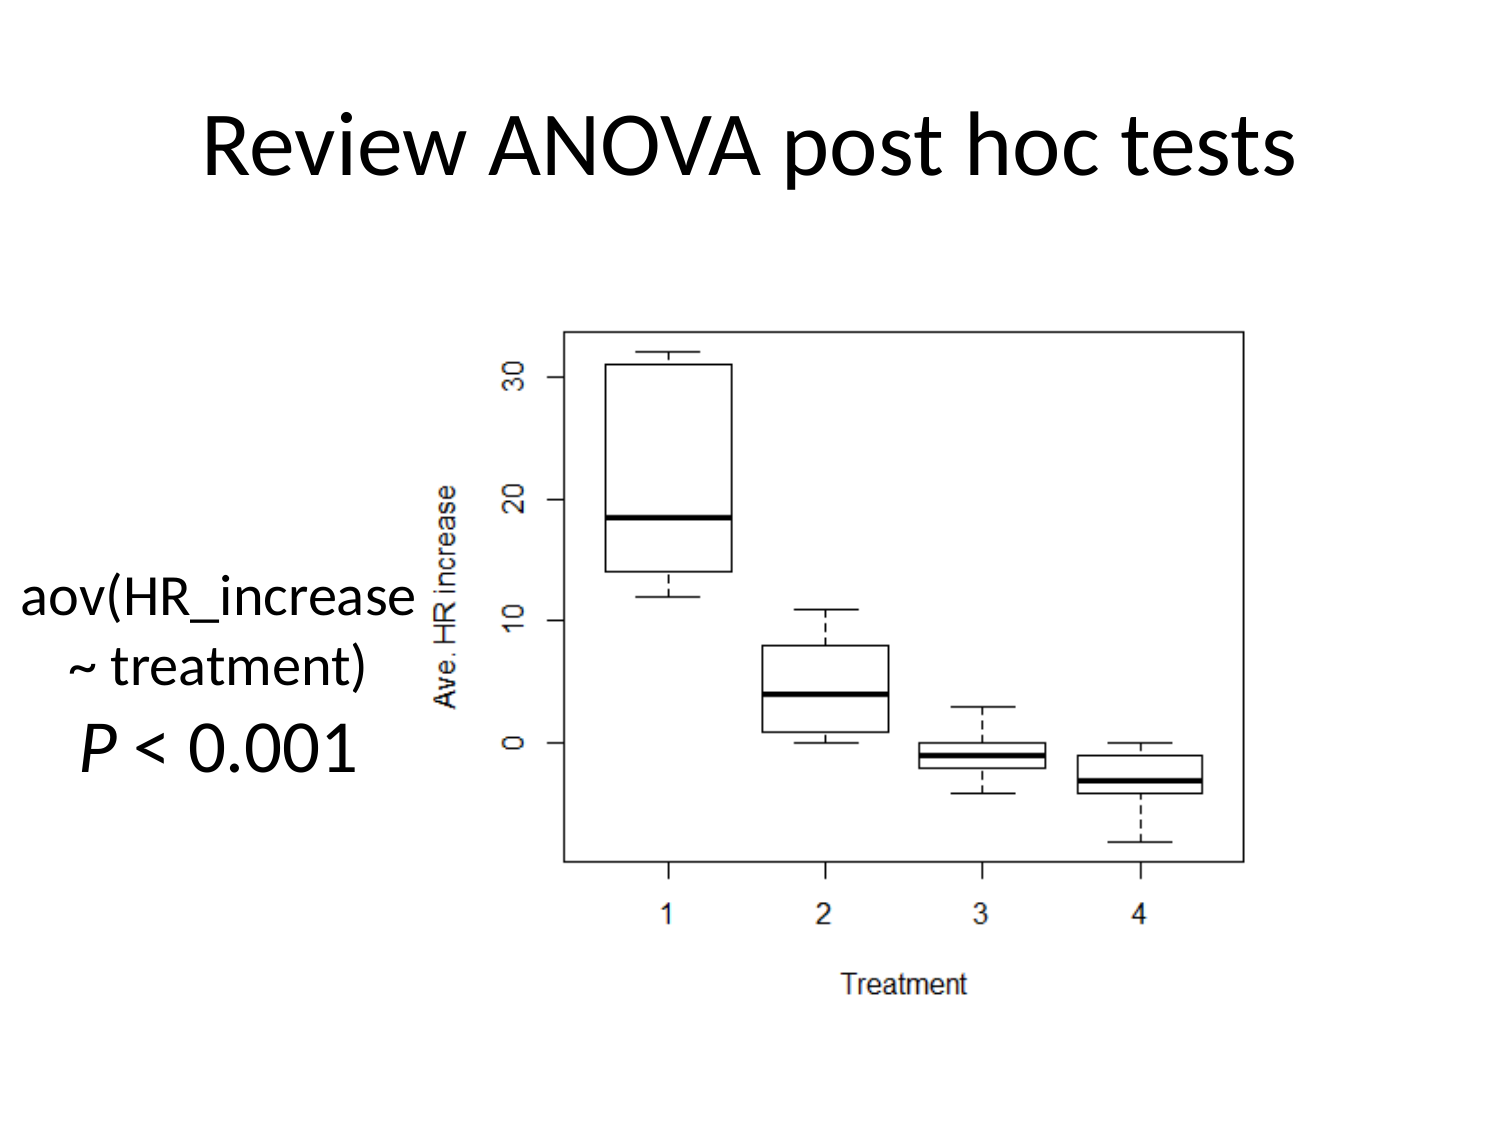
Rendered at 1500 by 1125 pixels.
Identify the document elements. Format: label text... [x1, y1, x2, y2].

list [423, 287, 1288, 1038]
title Review ANOVA post hoc tests [75, 45, 1425, 233]
text_box aov(HR_increase ~ treatment) P < 0.001 [0, 549, 417, 795]
